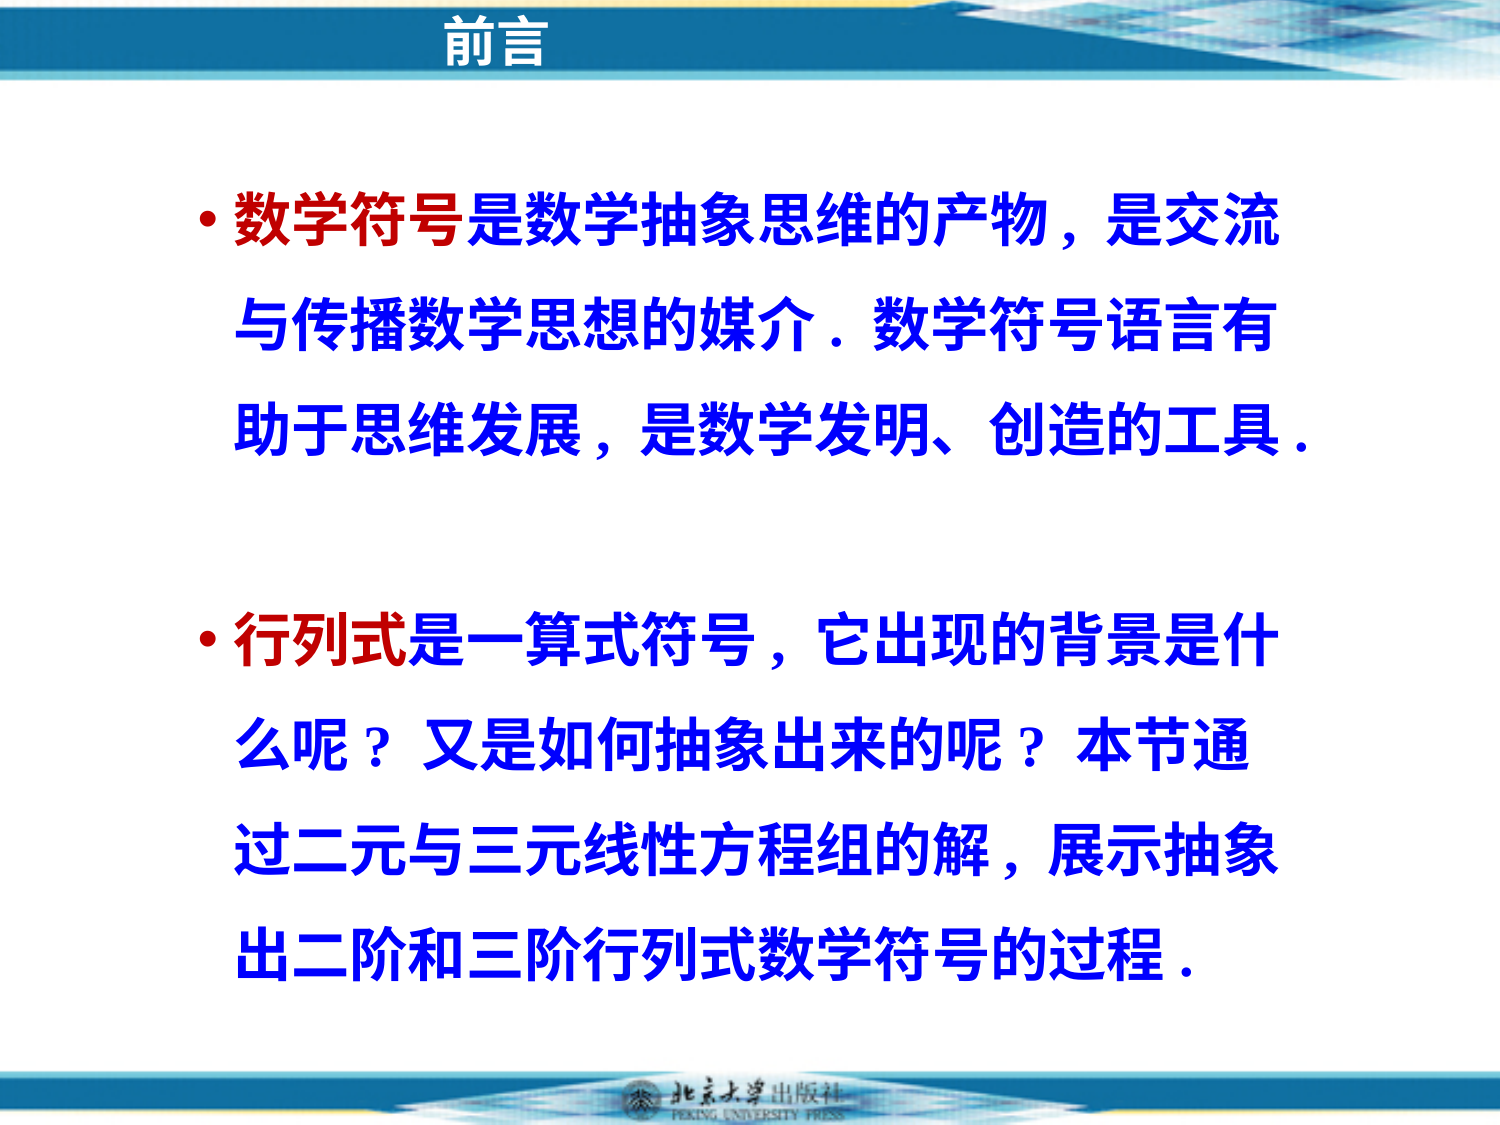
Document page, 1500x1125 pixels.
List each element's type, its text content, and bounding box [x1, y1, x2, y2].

text_box [73, 64, 736, 136]
picture [0, 0, 1500, 1125]
text_box 前言 [427, 0, 1500, 80]
text_box 数学符号是数学抽象思维的产物, 是交流与传播数学思想的媒介. 数学符号语言有助于思维发展, 是数学发明、创造的工具. 行列式是一算式符号, 它出现的背景是什么呢? 又是如何抽象出来的呢? 本节通过二元与三元线性方程组的解, 展示抽象出二阶和三阶行列式数学符号的过程. [182, 140, 1317, 996]
